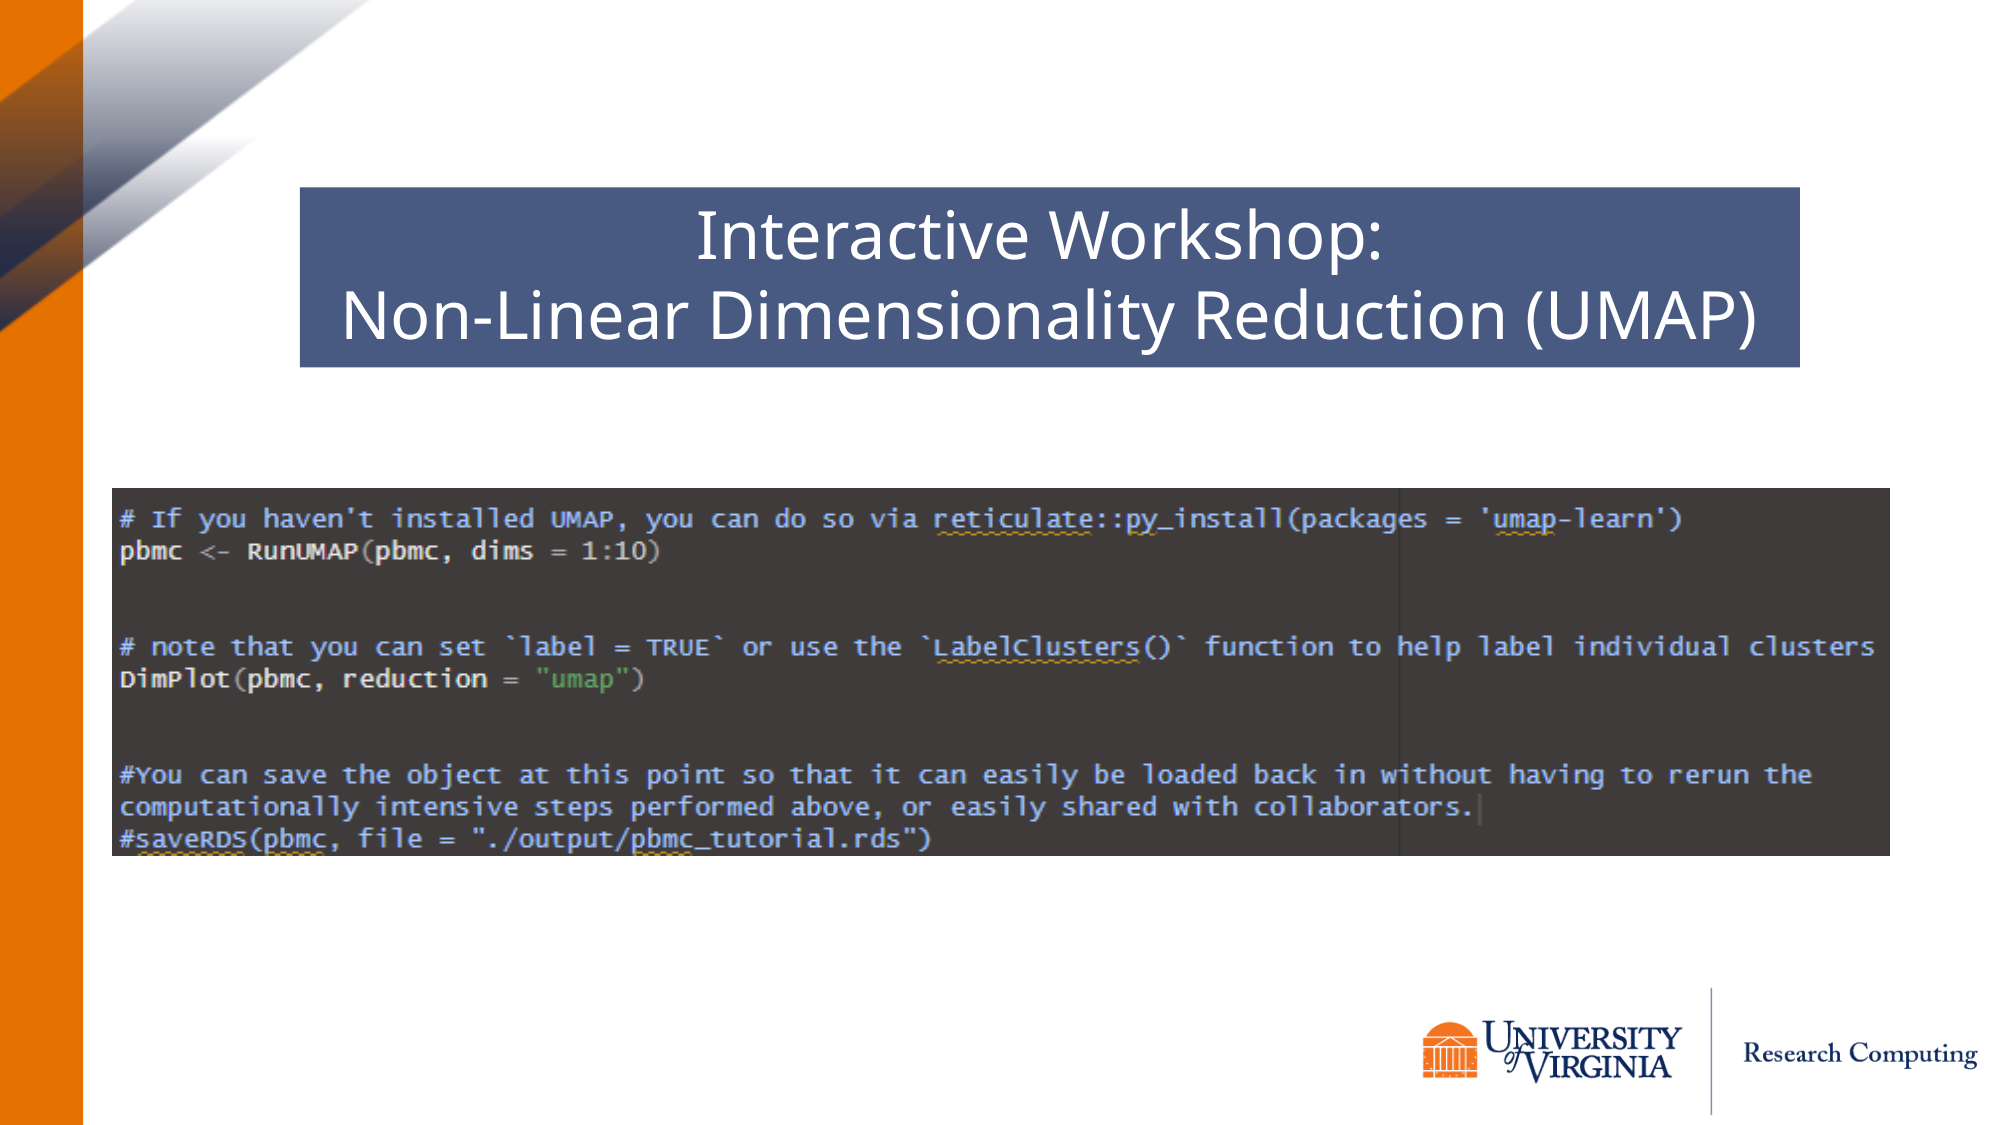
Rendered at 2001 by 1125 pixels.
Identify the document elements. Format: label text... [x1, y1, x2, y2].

picture [112, 488, 1890, 856]
picture [0, 0, 378, 338]
picture [1410, 977, 1996, 1124]
text_box Interactive Workshop: Non-Linear Dimensionality Reduction (UMAP) [299, 187, 1800, 368]
